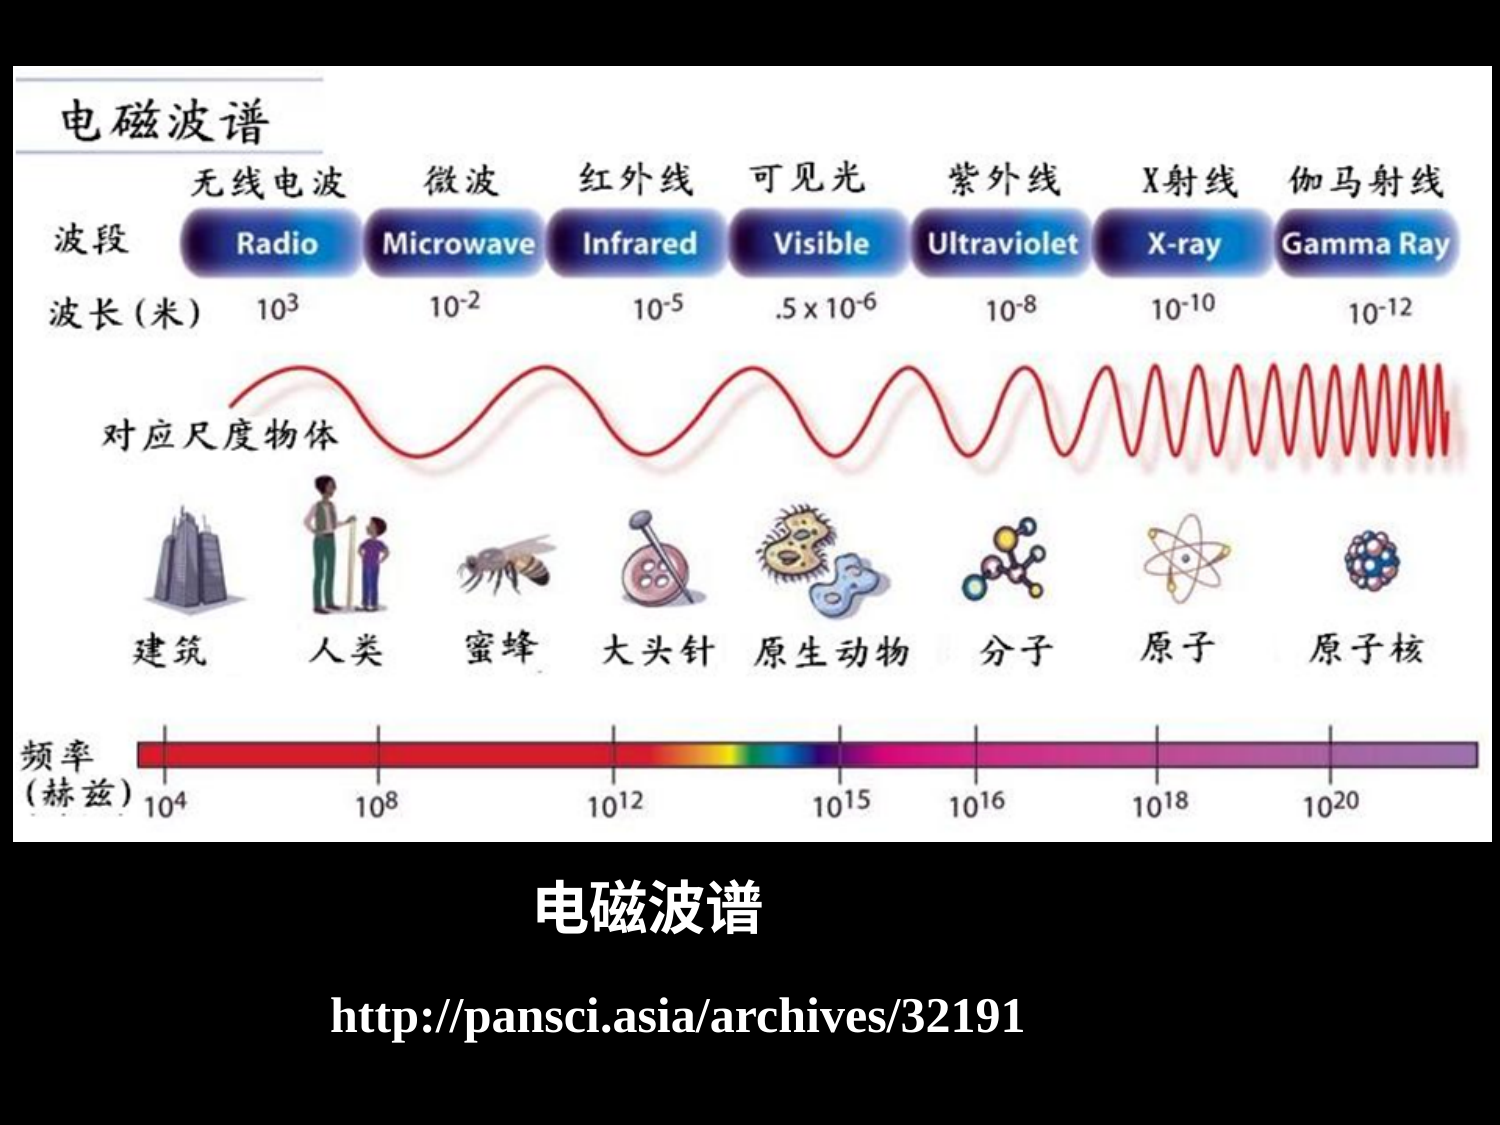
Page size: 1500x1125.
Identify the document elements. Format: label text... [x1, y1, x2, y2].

text_box 电磁波谱 [516, 863, 793, 949]
picture [13, 66, 1492, 842]
text_box http://pansci.asia/archives/32191 [315, 975, 1054, 1051]
